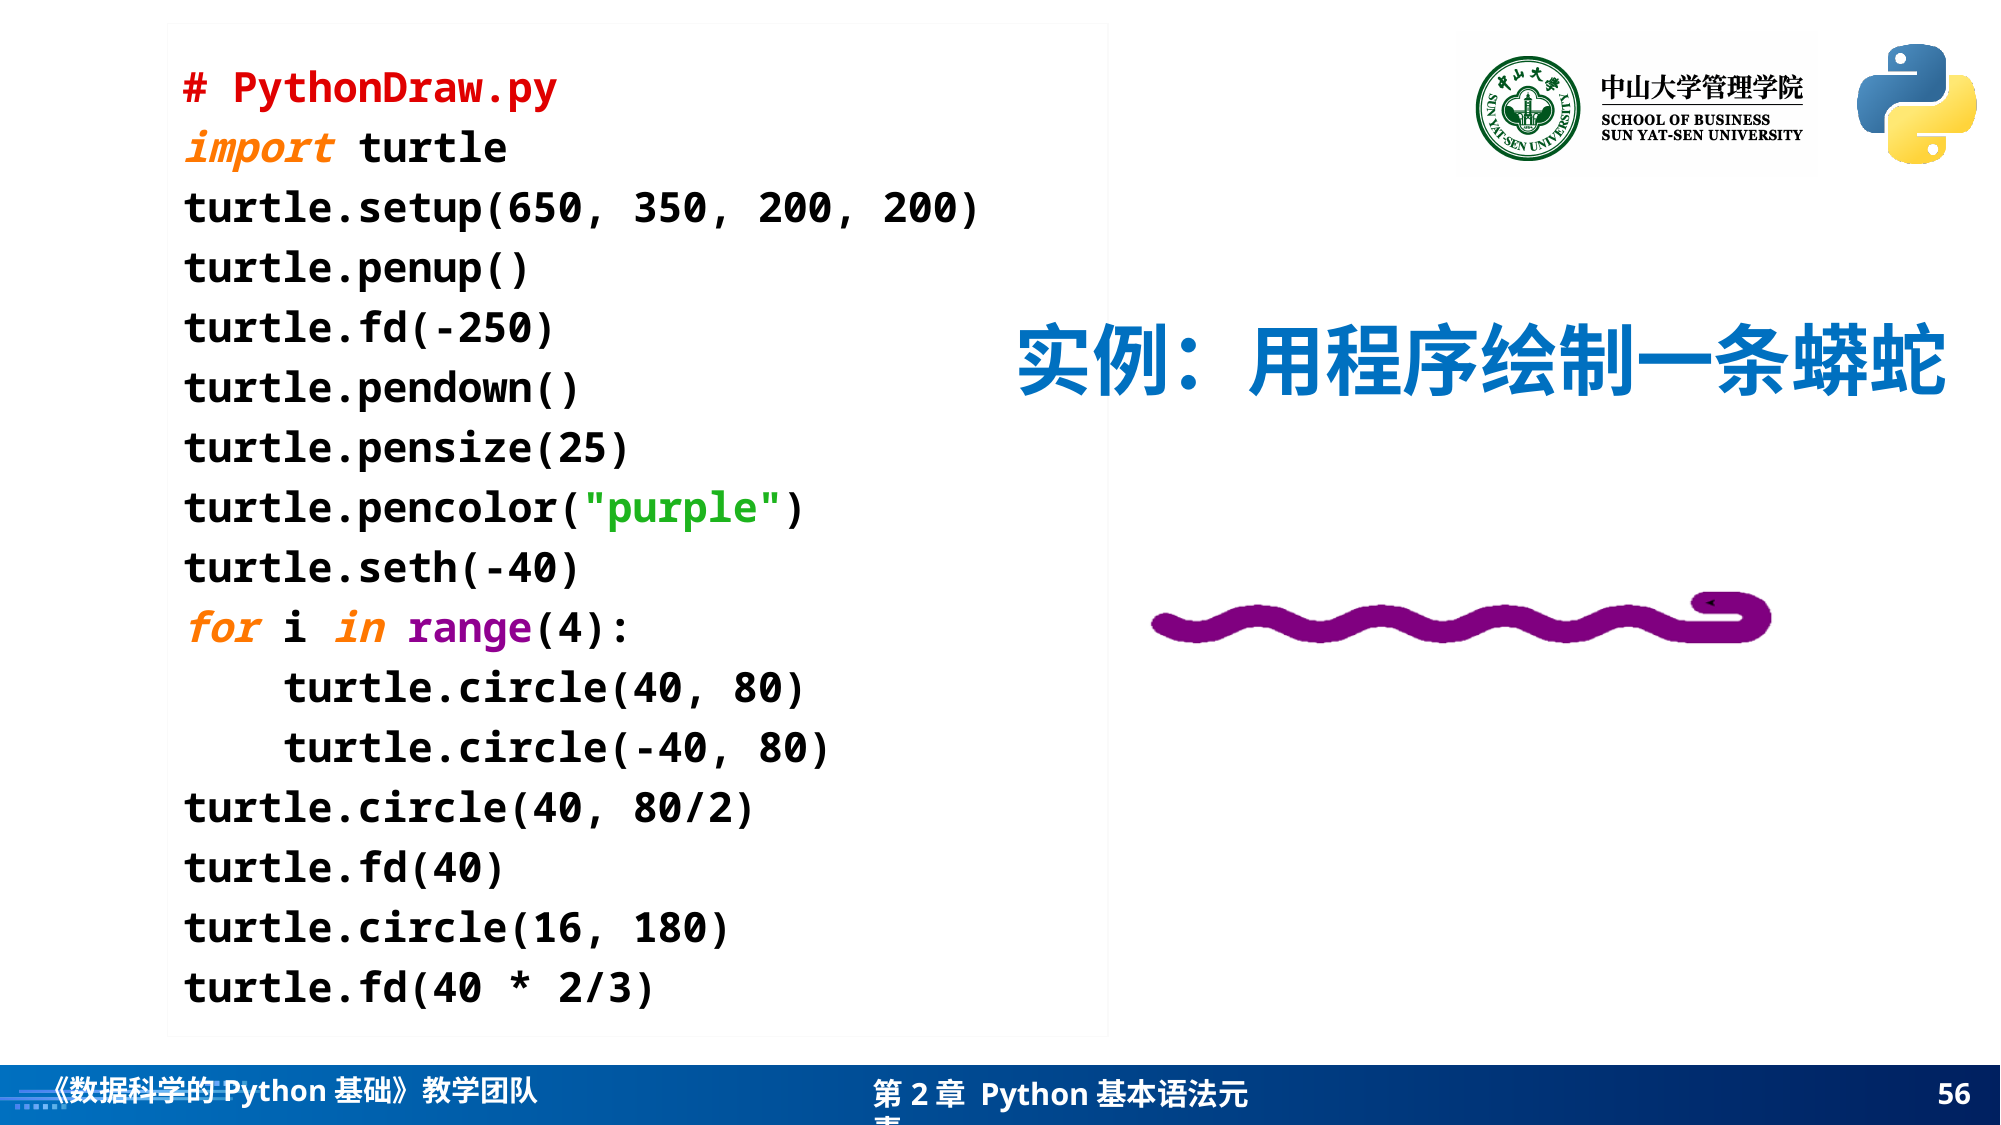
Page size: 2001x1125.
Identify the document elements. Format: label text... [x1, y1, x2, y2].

picture [1107, 526, 1816, 707]
picture [1856, 44, 1977, 164]
text_box # PythonDraw.py import turtle turtle.setup(650, 350, 200, 200) turtle.penup() turtle.fd(-250) turtle.pendown() turtle.pensize(25) turtle.pencolor("purple") turtle.seth(-40) for i in range(4): turtle.circle(40, 80) turtle.circle(-40, 80) turtle.circle(40, 80/2) turtle.fd(40) turtle.circle(16, 180) turtle.fd(40 * 2/3) [167, 23, 1108, 1037]
text_box 实例：用程序绘制一条蟒蛇 [961, 304, 2000, 506]
picture [1456, 31, 1818, 177]
picture [0, 1074, 266, 1116]
